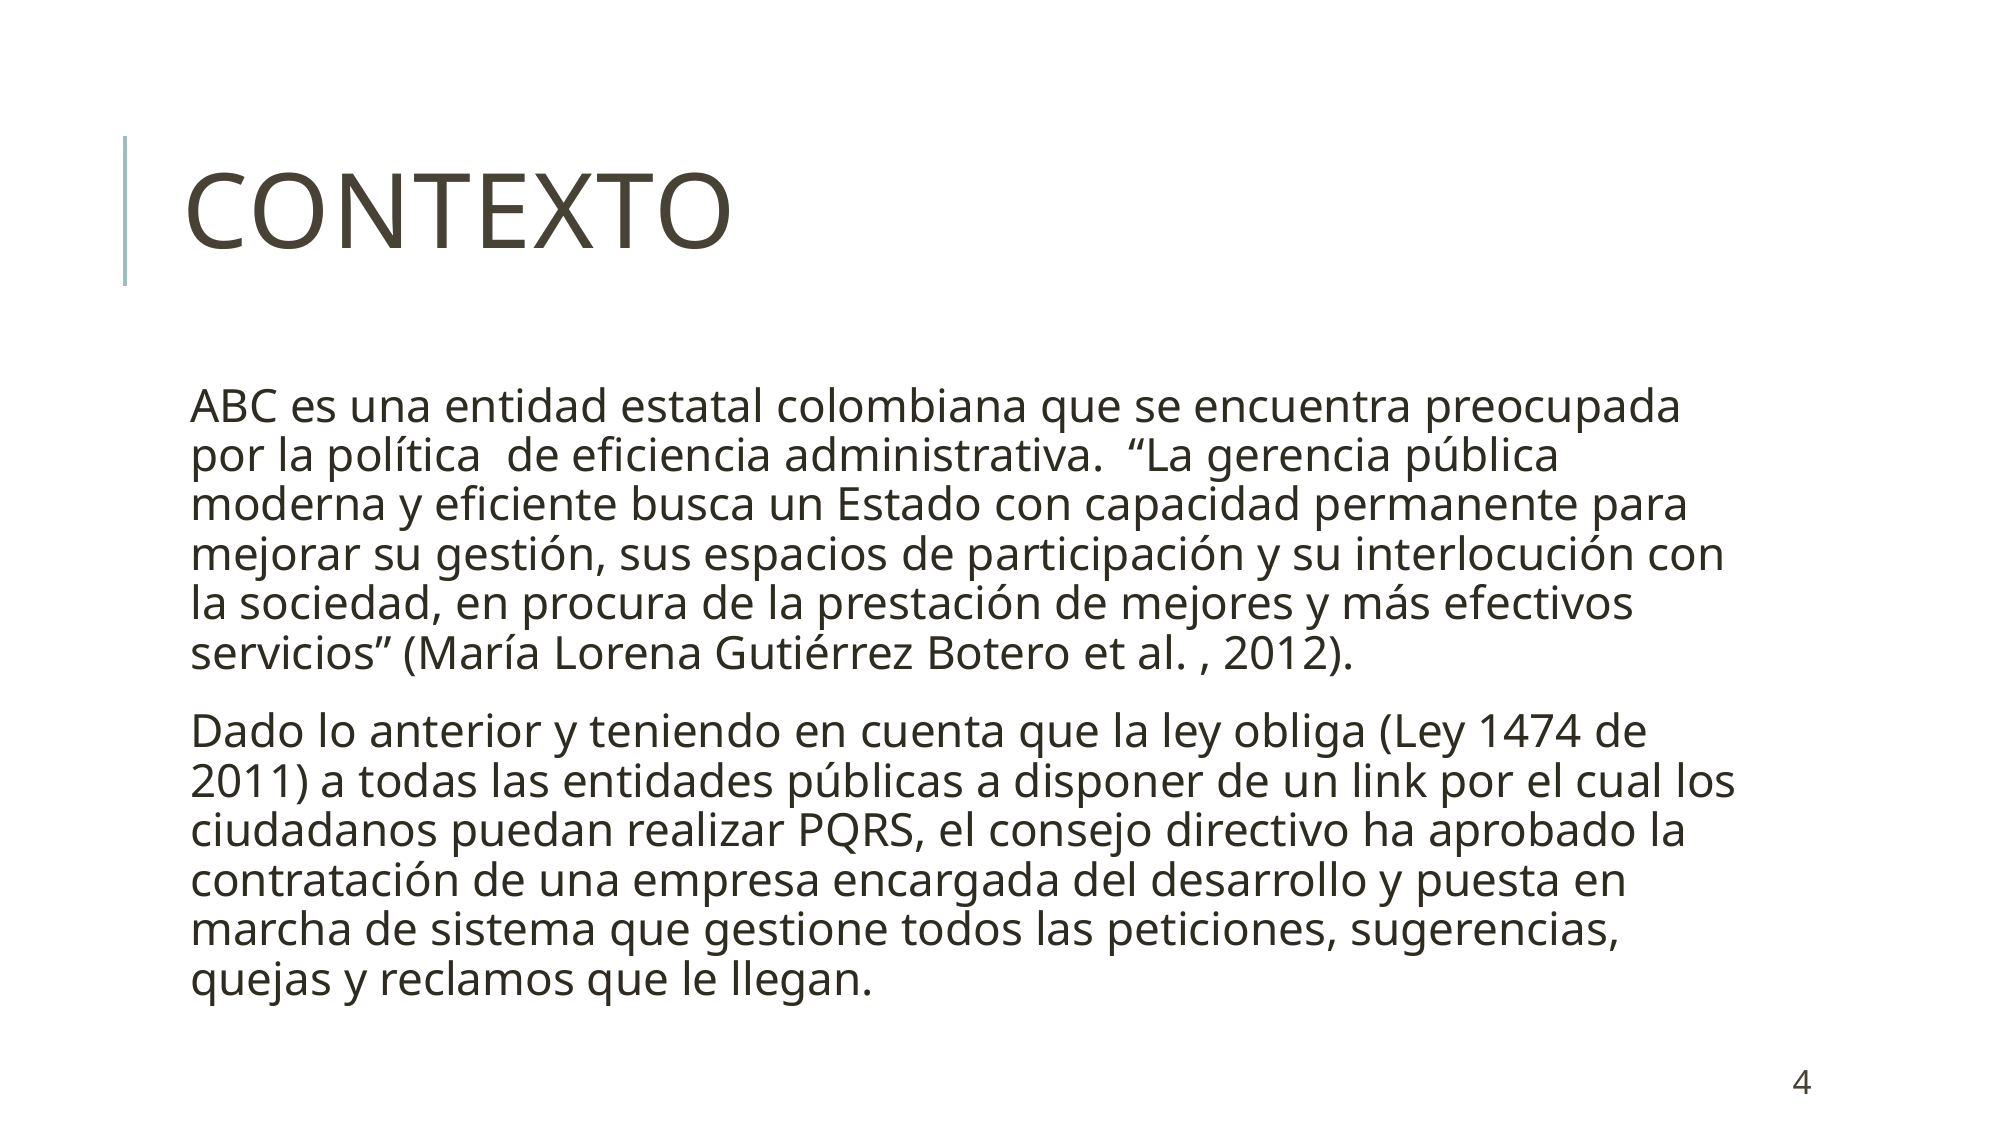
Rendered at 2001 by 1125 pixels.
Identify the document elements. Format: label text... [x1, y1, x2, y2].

title Contexto [168, 96, 1763, 342]
list ABC es una entidad estatal colombiana que se encuentra preocupada por la política de eficiencia administrativa. “La gerencia pública moderna y eficiente busca un Estado con capacidad permanente para mejorar su gestión, sus espacios de participación y su interlocución con la sociedad, en procura de la prestación de mejores y más efectivos servicios” (María Lorena Gutiérrez Botero et al. , 2012). Dado lo anterior y teniendo en cuenta que la ley obliga (Ley 1474 de 2011) a todas las entidades públicas a disponer de un link por el cual los ciudadanos puedan realizar PQRS, el consejo directivo ha aprobado la contratación de una empresa encargada del desarrollo y puesta en marcha de sistema que gestione todos las peticiones, sugerencias, quejas y reclamos que le llegan. [168, 375, 1763, 1035]
slide_number 4 [1777, 1061, 1938, 1107]
